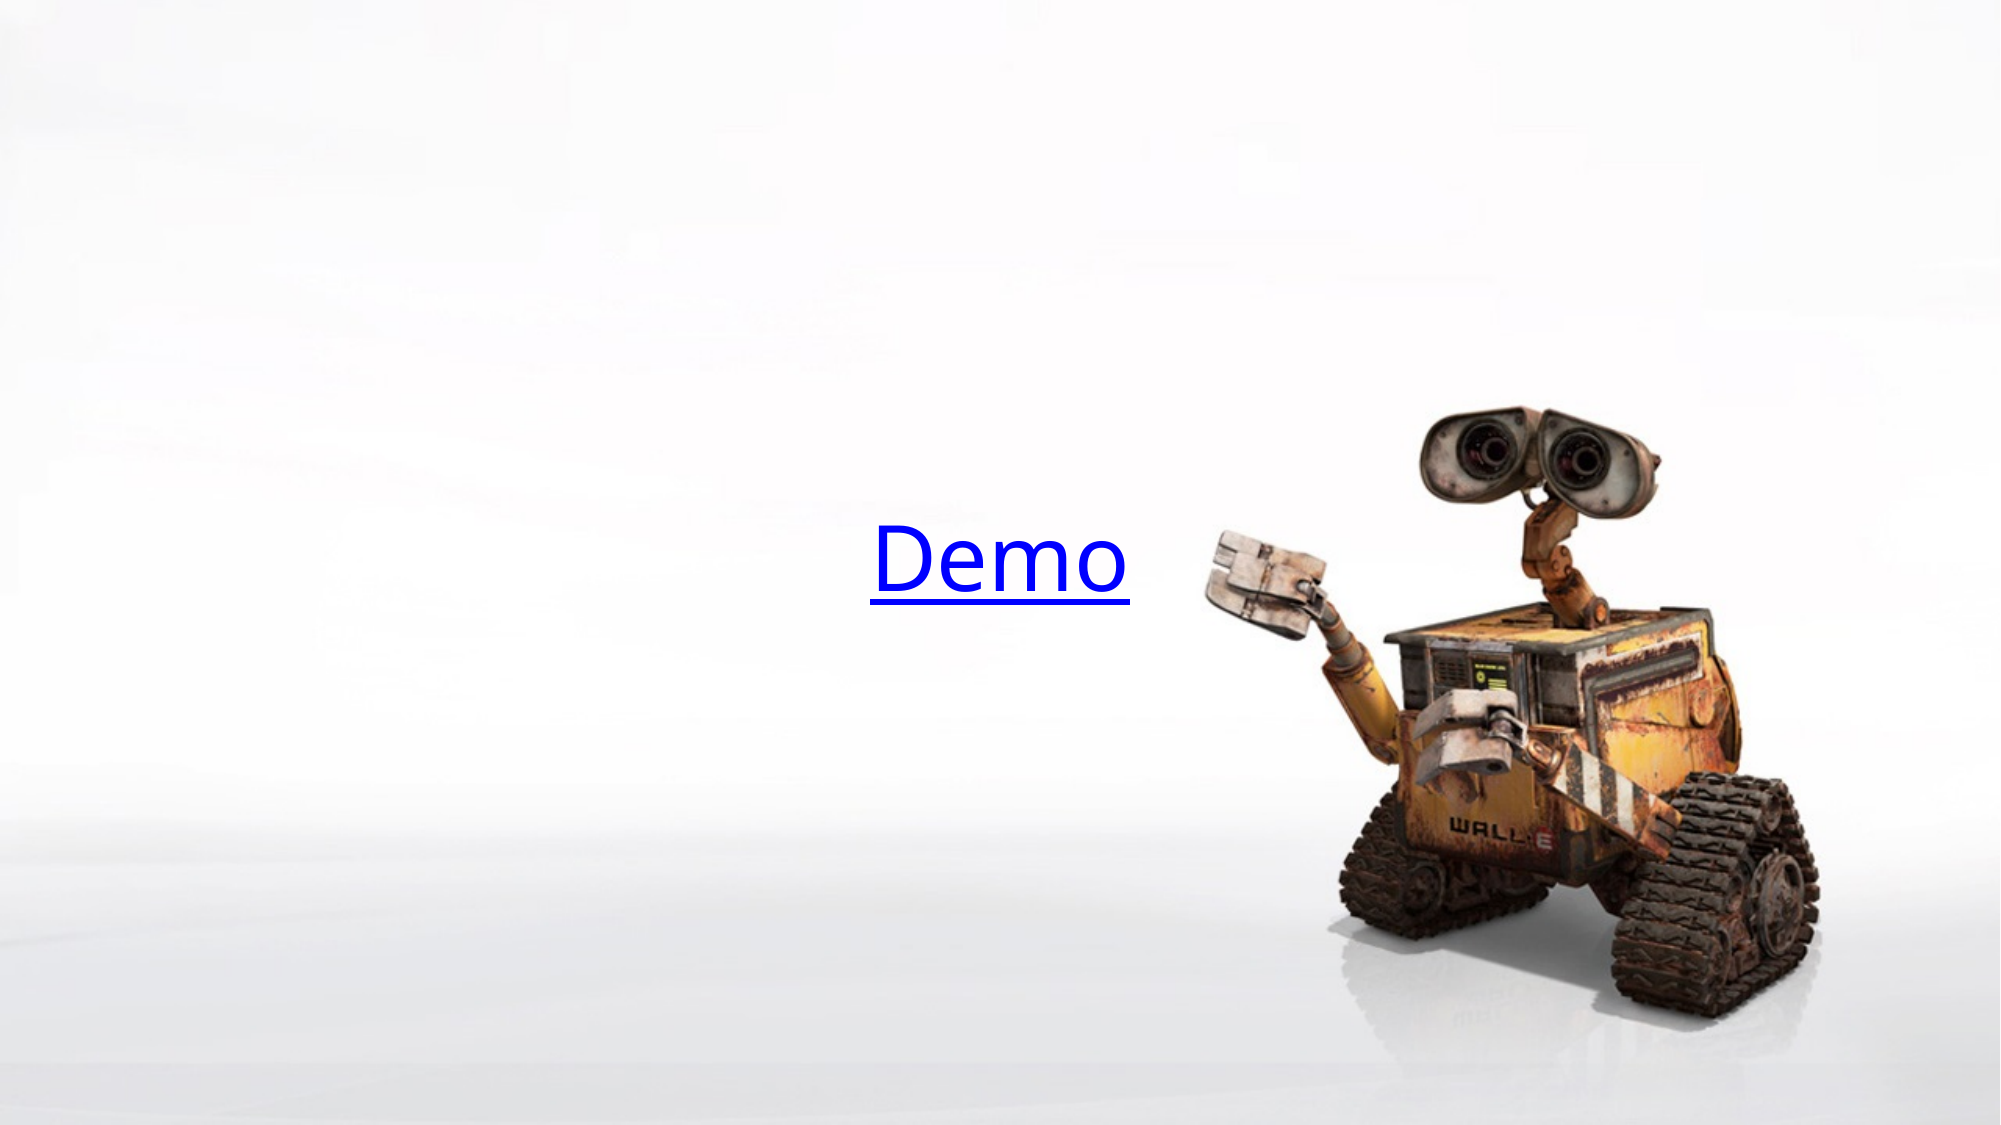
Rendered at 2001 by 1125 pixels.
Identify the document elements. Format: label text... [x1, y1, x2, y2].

text_box Demo [137, 453, 1863, 672]
picture [0, 0, 2001, 1125]
